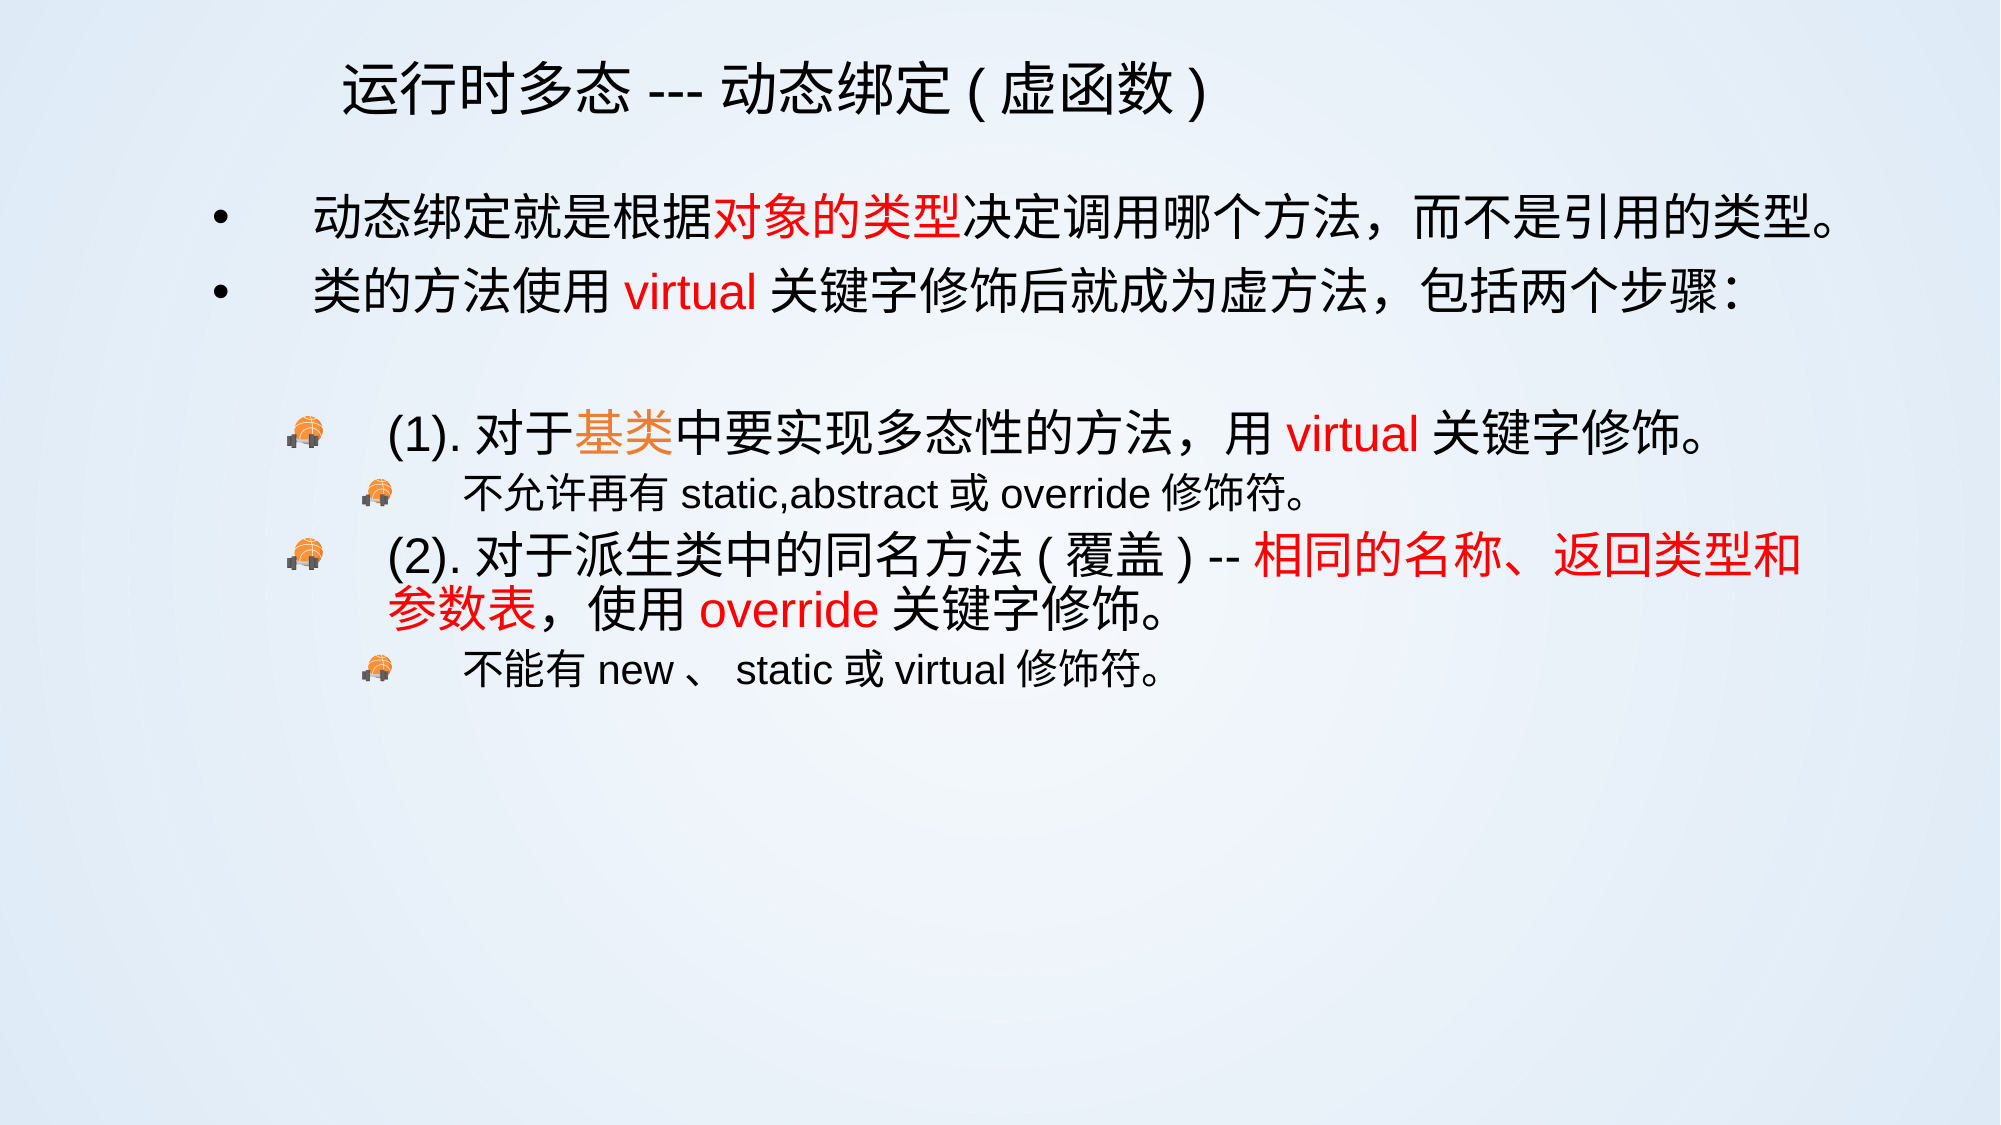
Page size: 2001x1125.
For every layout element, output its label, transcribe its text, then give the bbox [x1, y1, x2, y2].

picture [287, 414, 323, 450]
picture [362, 477, 392, 508]
title 运行时多态---动态绑定(虚函数) [326, 33, 1677, 149]
picture [362, 653, 392, 683]
list 动态绑定就是根据对象的类型决定调用哪个方法，而不是引用的类型。 类的方法使用virtual关键字修饰后就成为虚方法，包括两个步骤： (1).对于基类中要实现多态性的方法，用virtual关键字修饰。 不允许再有static,abstract或override修饰符。 (2).对于派生类中的同名方法(覆盖) --相同的名称、返回类型和参数表，使用override关键字修饰。 不能有new、static或virtual修饰符。 [197, 184, 1861, 941]
picture [287, 536, 323, 572]
